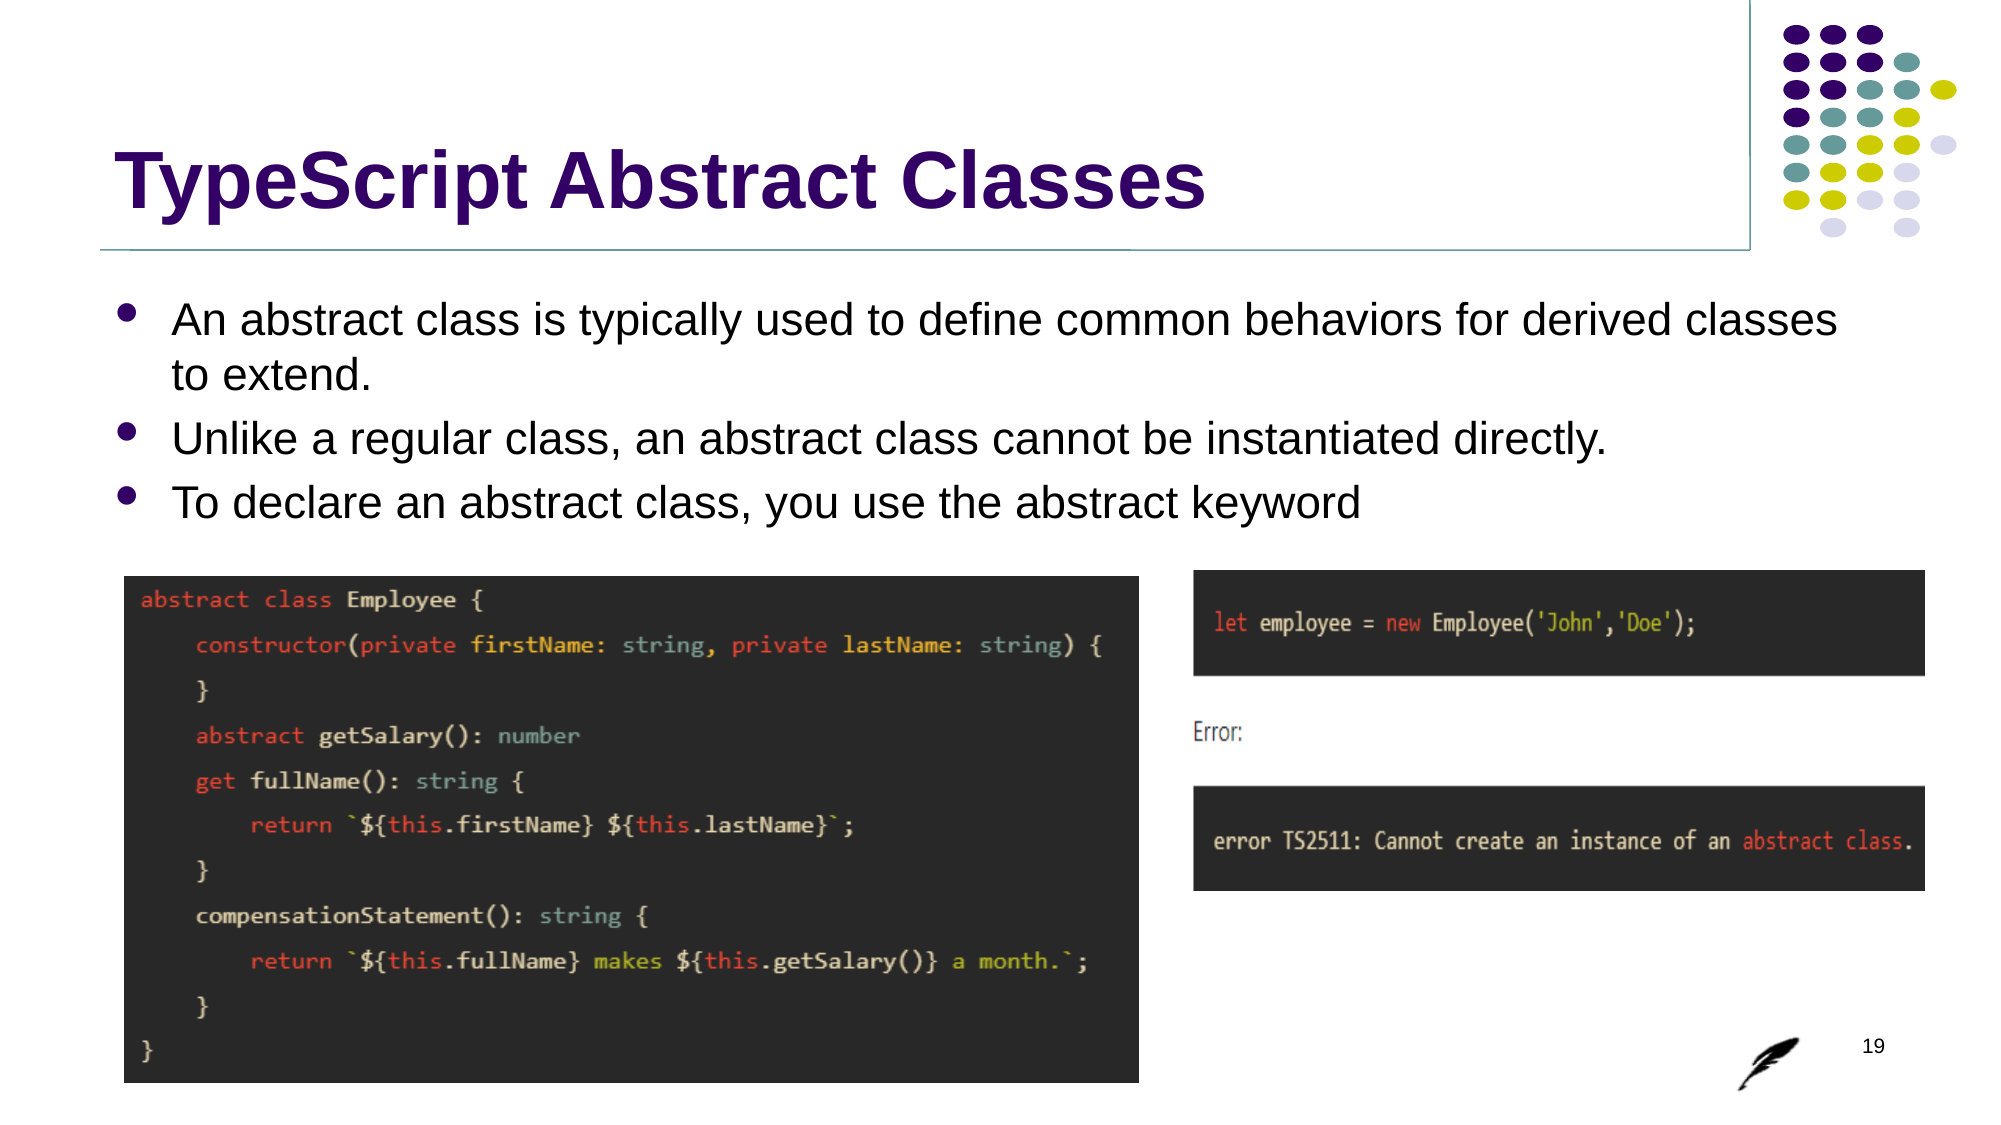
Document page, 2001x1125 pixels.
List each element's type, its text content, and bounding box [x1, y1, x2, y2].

slide_number 19 [1433, 1025, 1900, 1100]
picture [1191, 570, 1925, 891]
title TypeScript Abstract Classes [99, 20, 1750, 233]
list An abstract class is typically used to define common behaviors for derived classes to extend. Unlike a regular class, an abstract class cannot be instantiated directly. To declare an abstract class, you use the abstract keyword [99, 282, 1900, 1006]
picture [124, 576, 1139, 1084]
